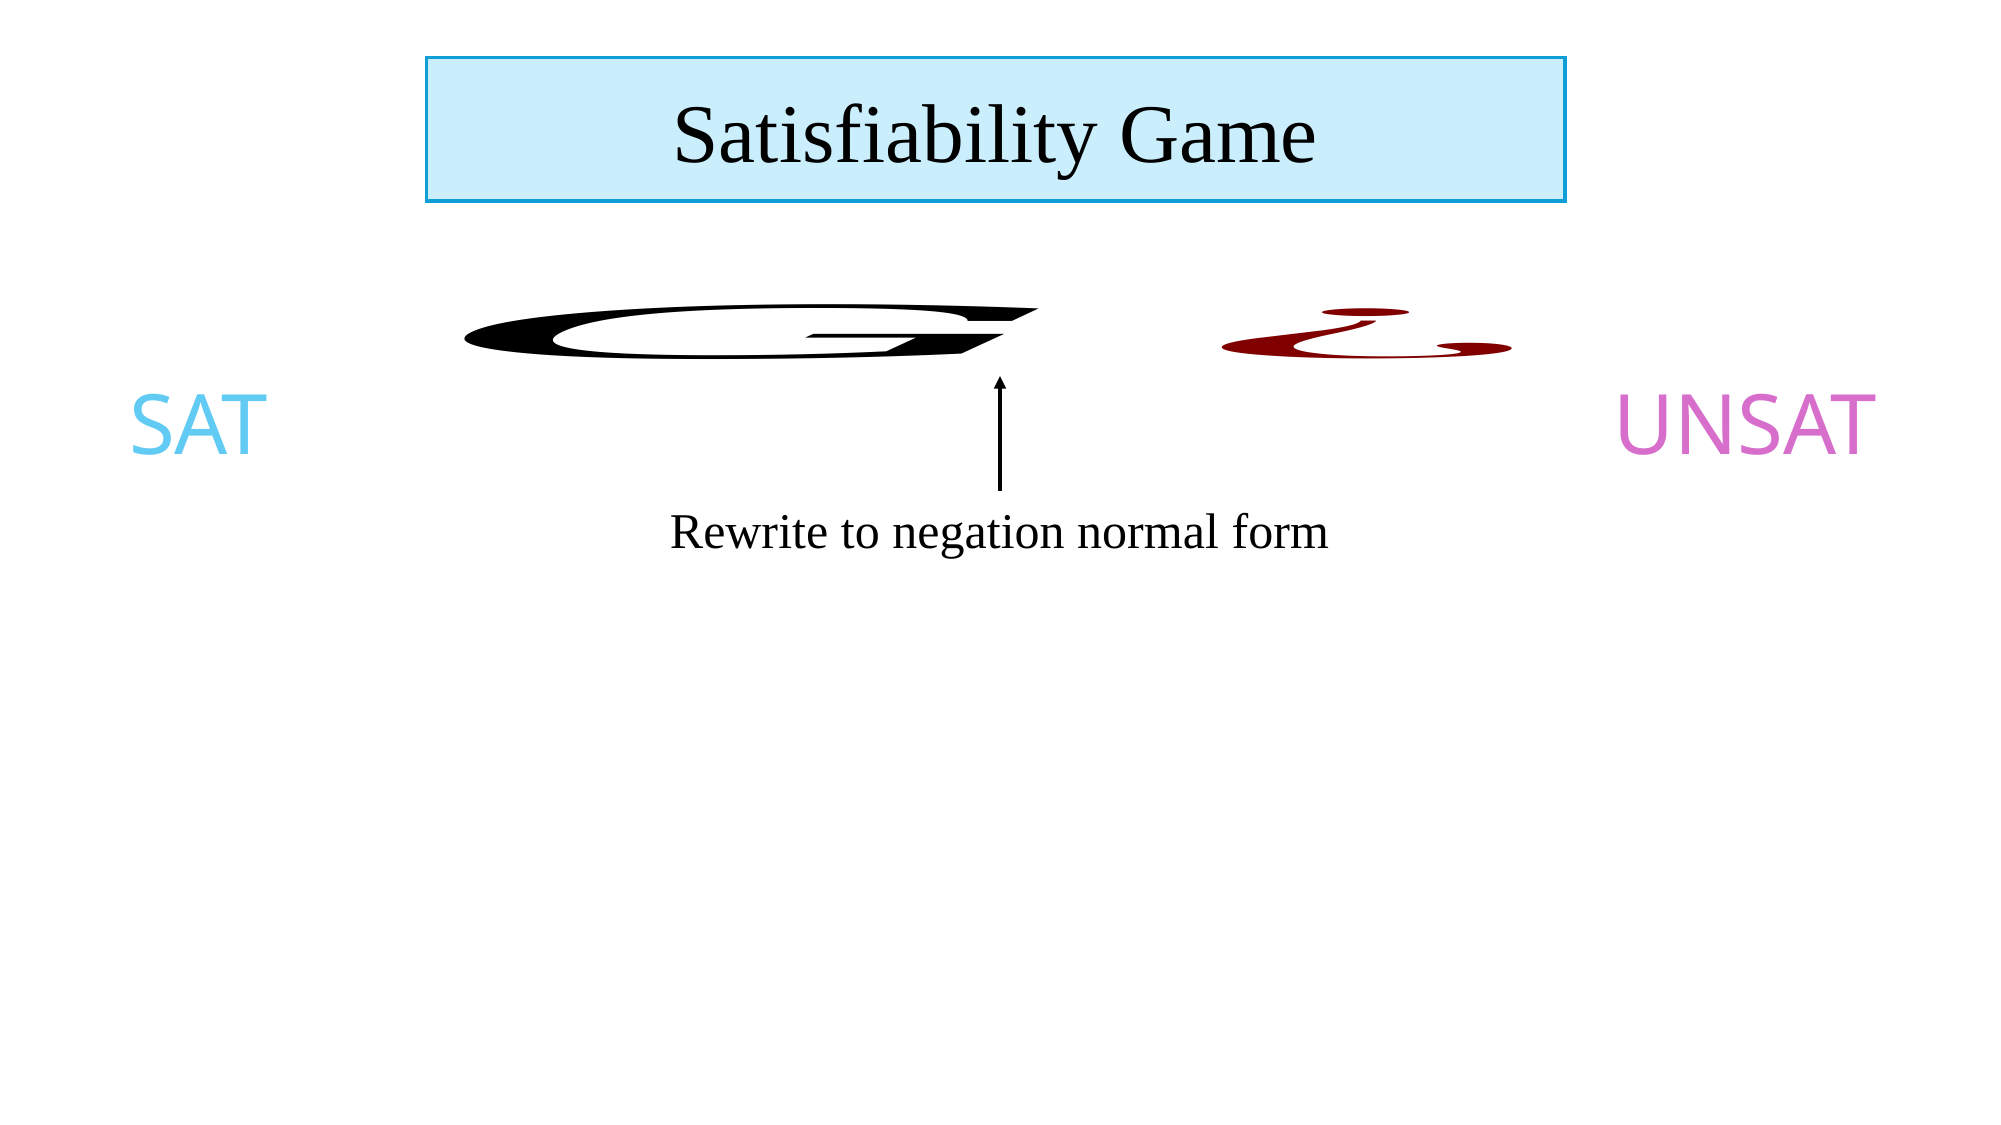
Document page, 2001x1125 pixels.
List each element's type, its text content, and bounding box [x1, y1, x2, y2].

text_box SAT [114, 363, 284, 479]
text_box Satisfiability Game [425, 56, 1567, 203]
text_box UNSAT [1598, 363, 1892, 479]
text_box Rewrite to negation normal form [655, 491, 1345, 566]
